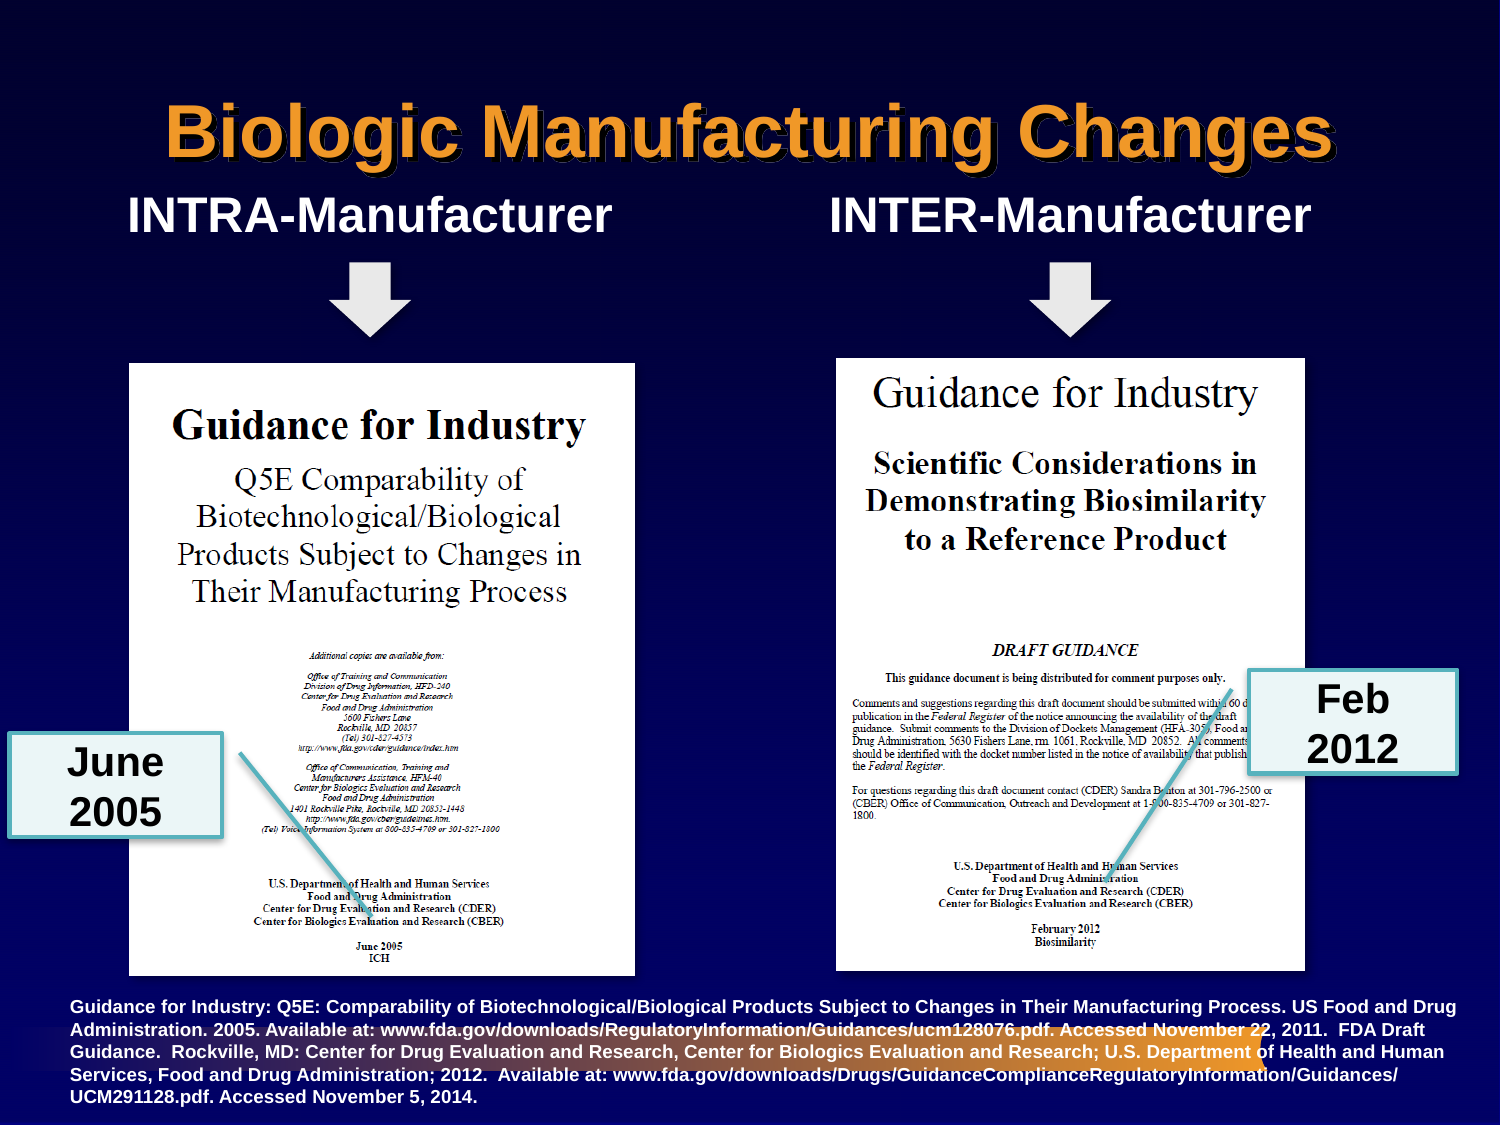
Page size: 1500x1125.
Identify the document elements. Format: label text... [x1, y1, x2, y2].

title Biologic Manufacturing Changes [74, 62, 1426, 206]
text_box [326, 260, 414, 339]
text_box INTRA-Manufacturer [103, 175, 638, 250]
text_box [1027, 260, 1114, 339]
picture [135, 369, 630, 970]
text_box Feb 2012 [1302, 669, 1458, 774]
text_box Guidance for Industry: Q5E: Comparability of Biotechnological/Biological Products Subject to Changes in Their Manufacturing Process. US Food and Drug Administration. 2005. Available at: www.fda.gov/downloads/RegulatoryInformation/Guidances/ucm128076.pdf. Accessed November 22, 2011. FDA Draft Guidance. Rockville, MD: Center for Drug Evaluation and Research, Center for Biologics Evaluation and Research; U.S. Department of Health and Human Services, Food and Drug Administration; 2012. Available at: www.fda.gov/downloads/Drugs/GuidanceComplianceRegulatoryInformation/Guidances/UCM291128.pdf. Accessed November 5, 2014. [55, 987, 1500, 1115]
picture [842, 364, 1299, 965]
text_box June 2005 [9, 732, 130, 838]
text_box INTER-Manufacturer [803, 174, 1338, 250]
